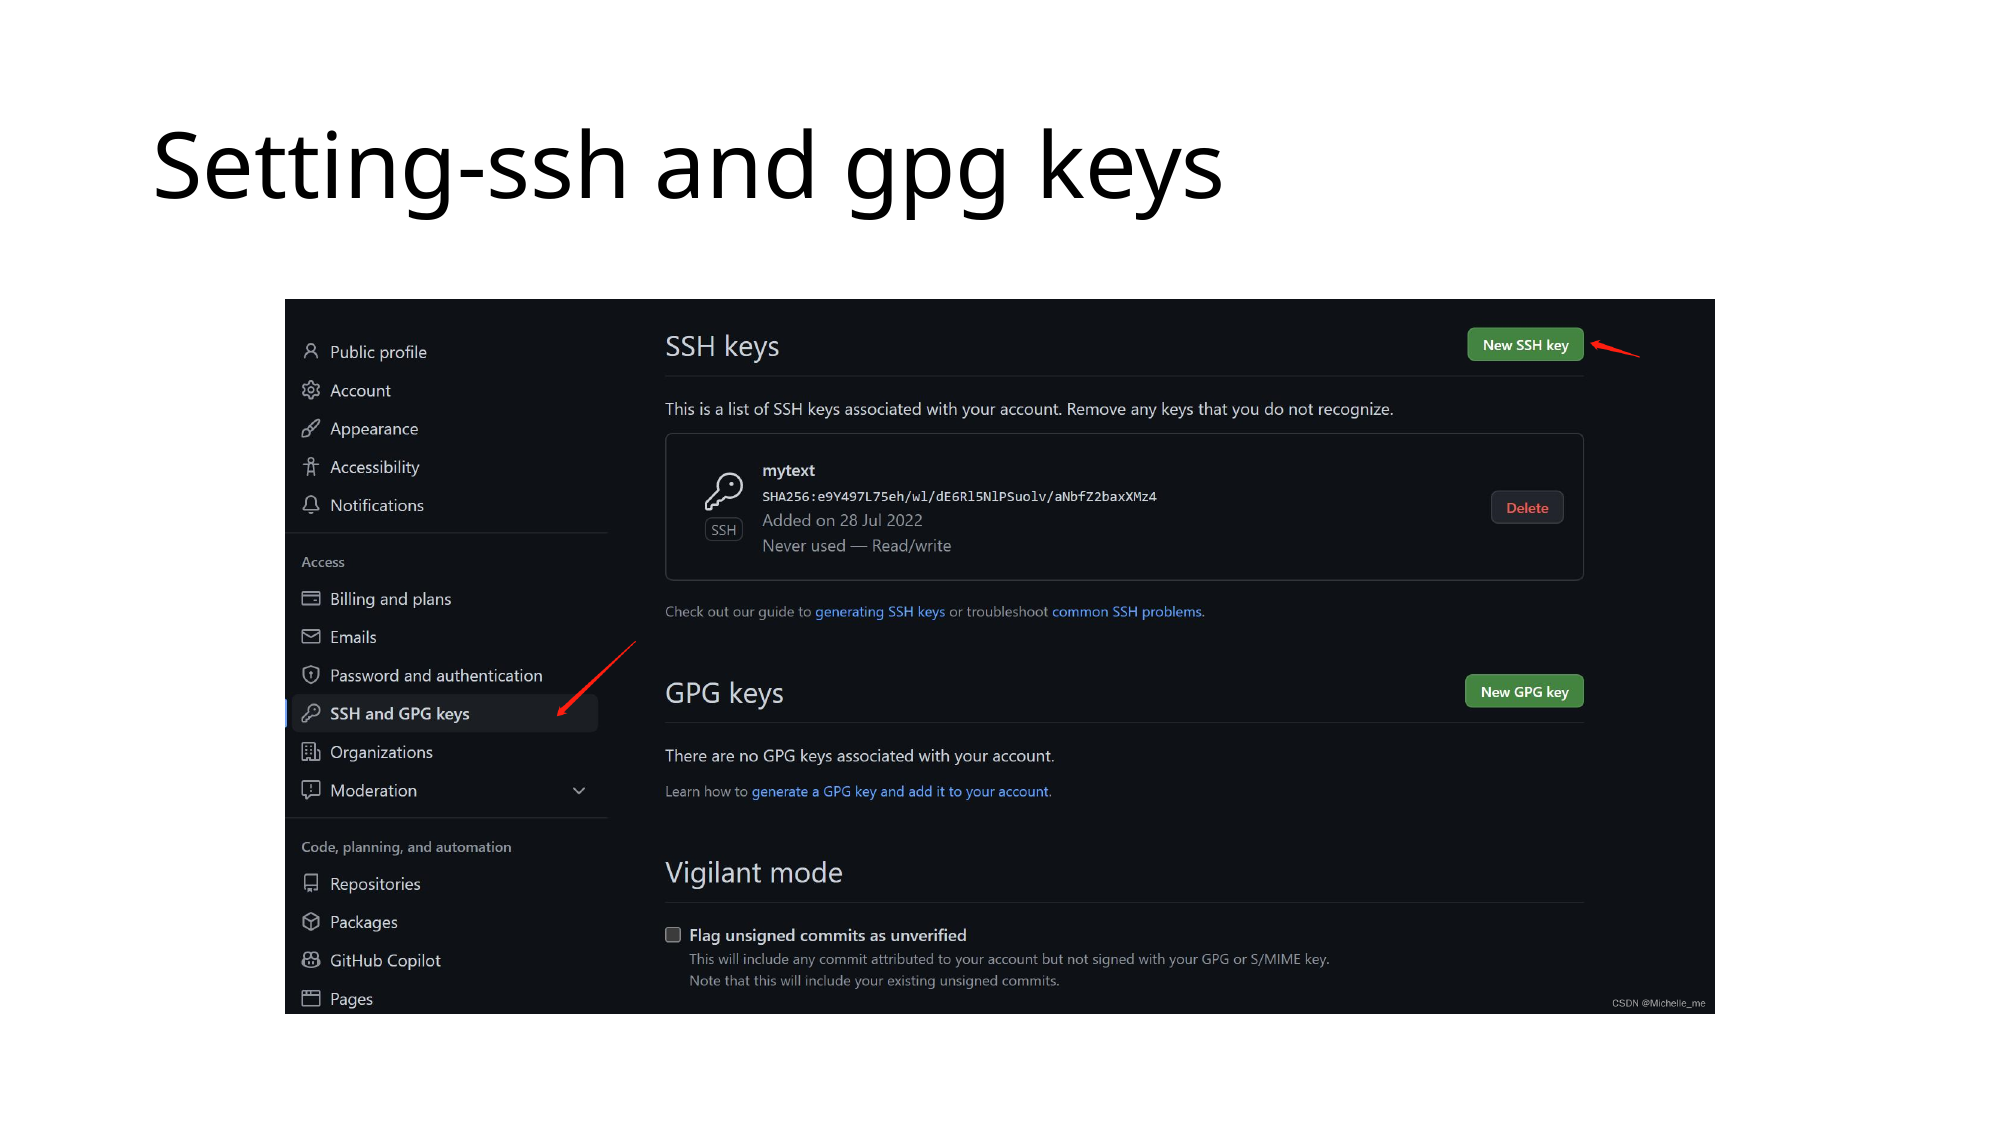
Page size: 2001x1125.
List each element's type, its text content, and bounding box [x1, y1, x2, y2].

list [285, 299, 1715, 1014]
title Setting-ssh and gpg keys [137, 59, 1863, 278]
